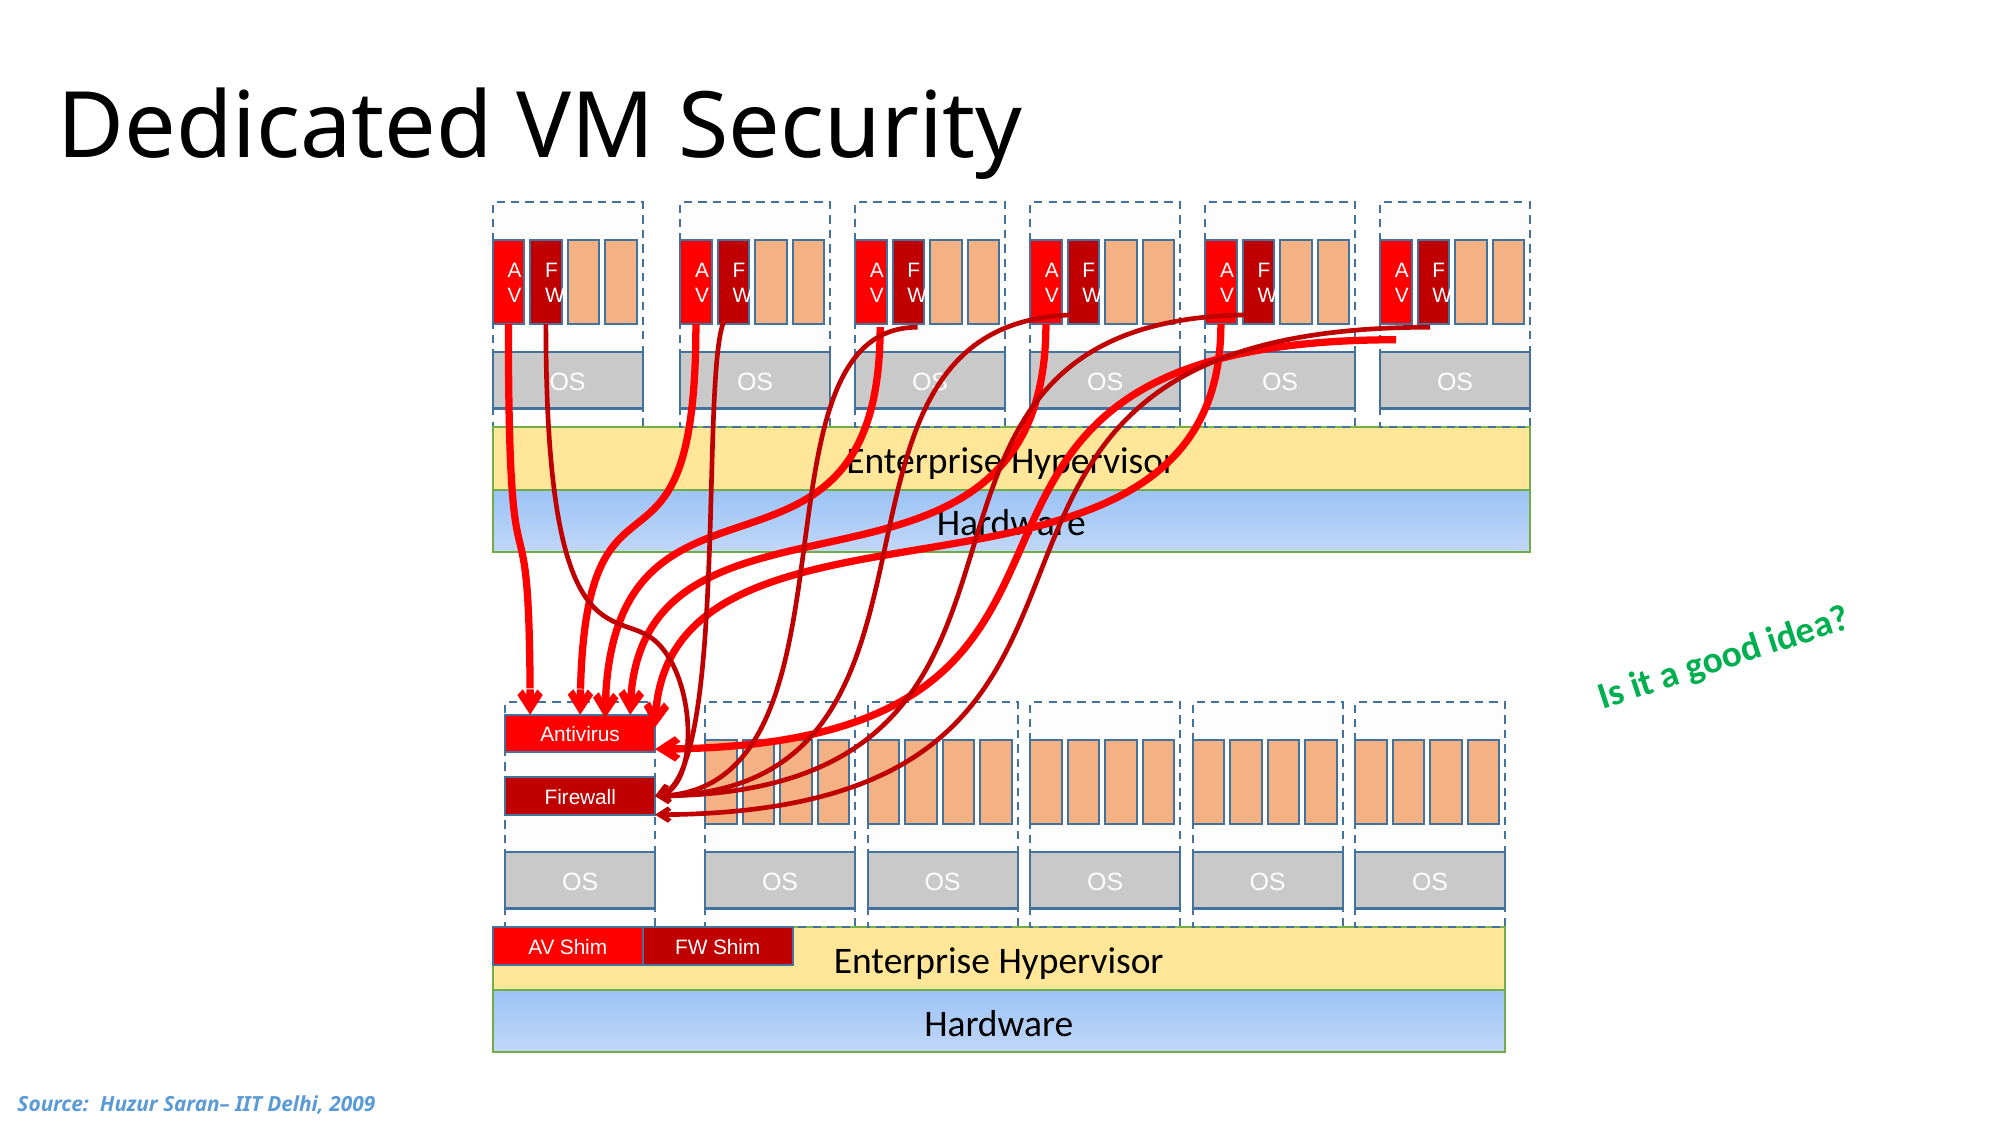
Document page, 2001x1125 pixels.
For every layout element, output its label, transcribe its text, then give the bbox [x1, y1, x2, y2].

text_box Is it a good idea? [1574, 580, 1871, 728]
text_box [492, 202, 1531, 1053]
text_box Source: Huzur Saran– IIT Delhi, 2009 [2, 1083, 468, 1124]
title Dedicated VM Security [42, 19, 1768, 237]
